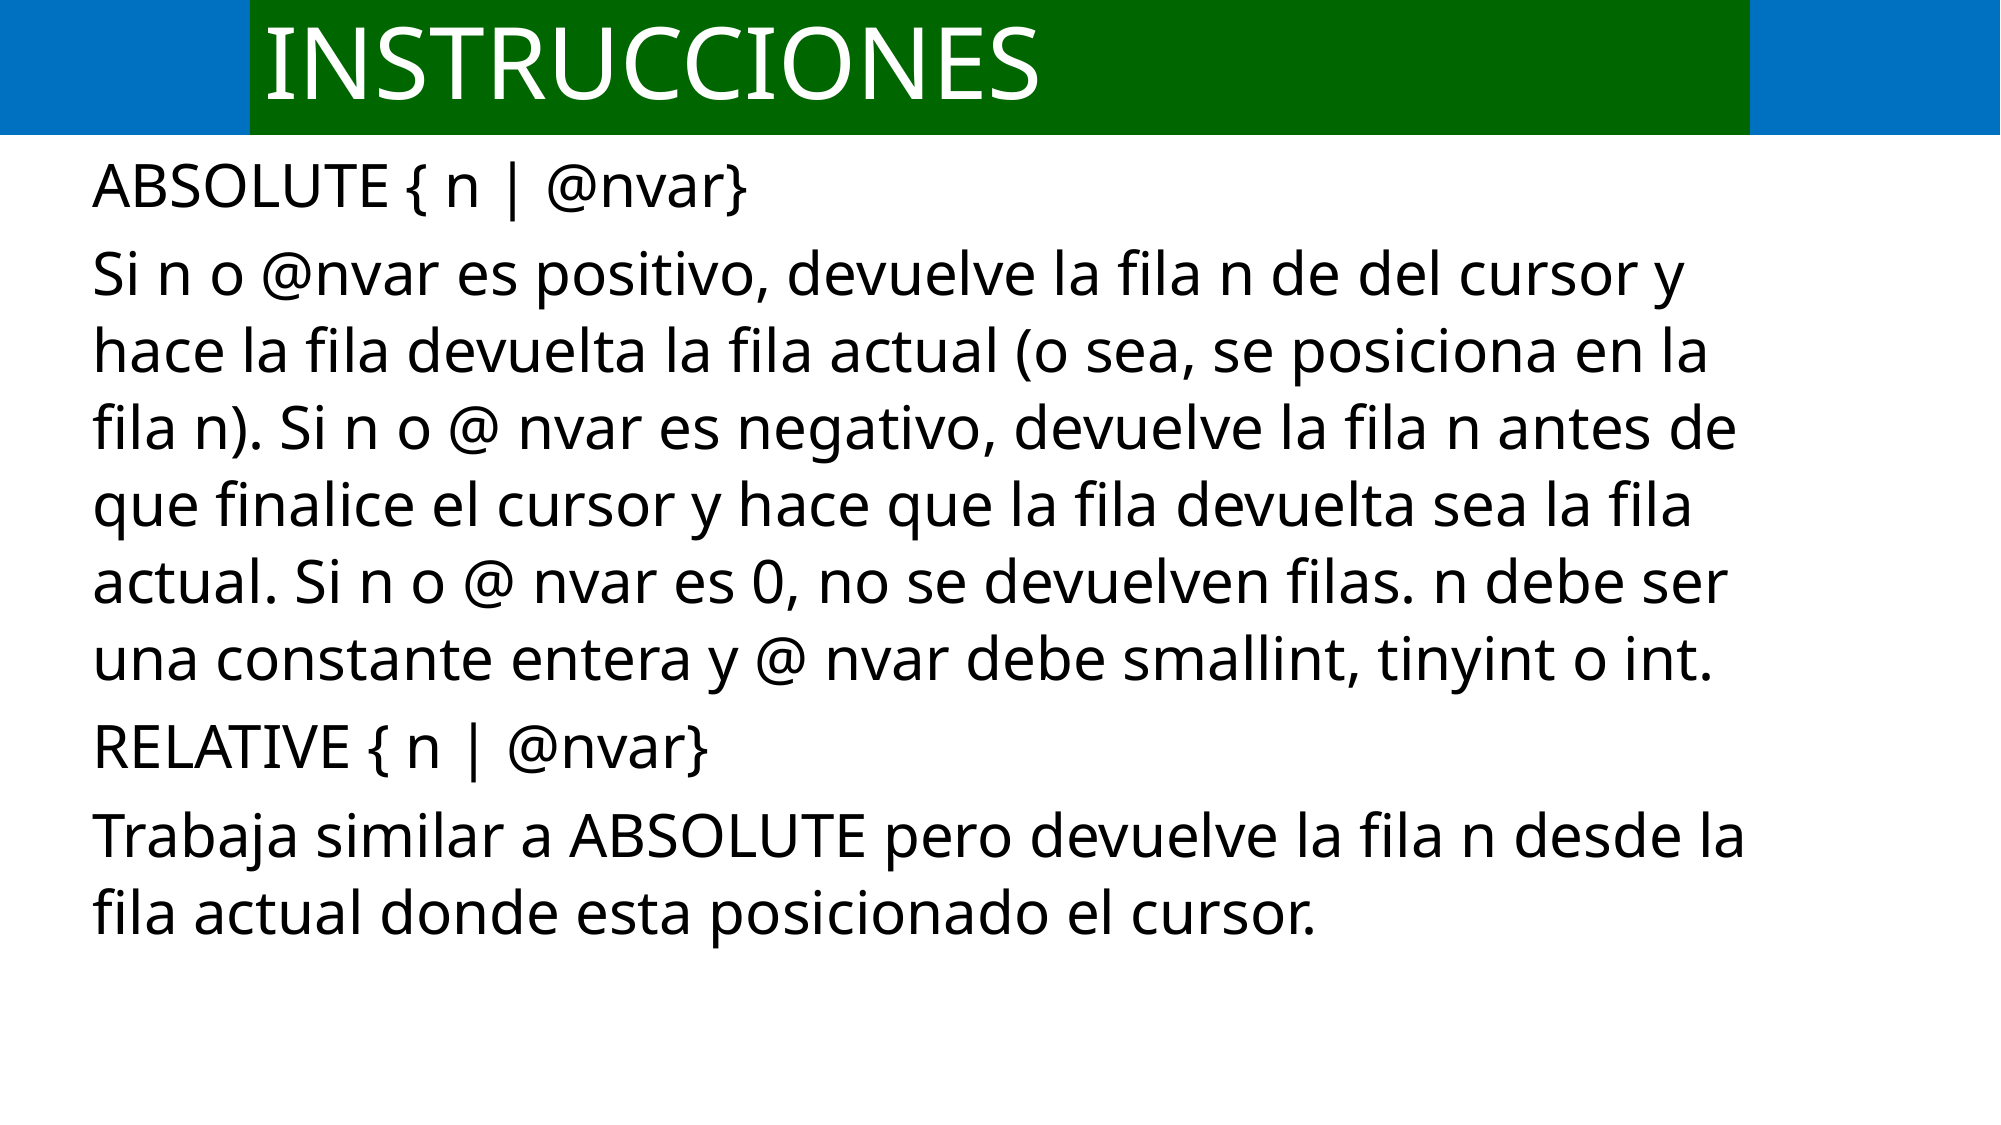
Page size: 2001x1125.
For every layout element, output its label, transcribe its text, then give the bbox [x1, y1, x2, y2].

list ABSOLUTE { n | @nvar} Si n o @nvar es positivo, devuelve la fila n de del cursor y hace la fila devuelta la fila actual (o sea, se posiciona en la fila n). Si n o @ nvar es negativo, devuelve la fila n antes de que finalice el cursor y hace que la fila devuelta sea la fila actual. Si n o @ nvar es 0, no se devuelven filas. n debe ser una constante entera y @ nvar debe smallint, tinyint o int. RELATIVE { n | @nvar} Trabaja similar a ABSOLUTE pero devuelve la fila n desde la fila actual donde esta posicionado el cursor. [77, 135, 1804, 1010]
title INSTRUCCIONES [249, 0, 1750, 135]
